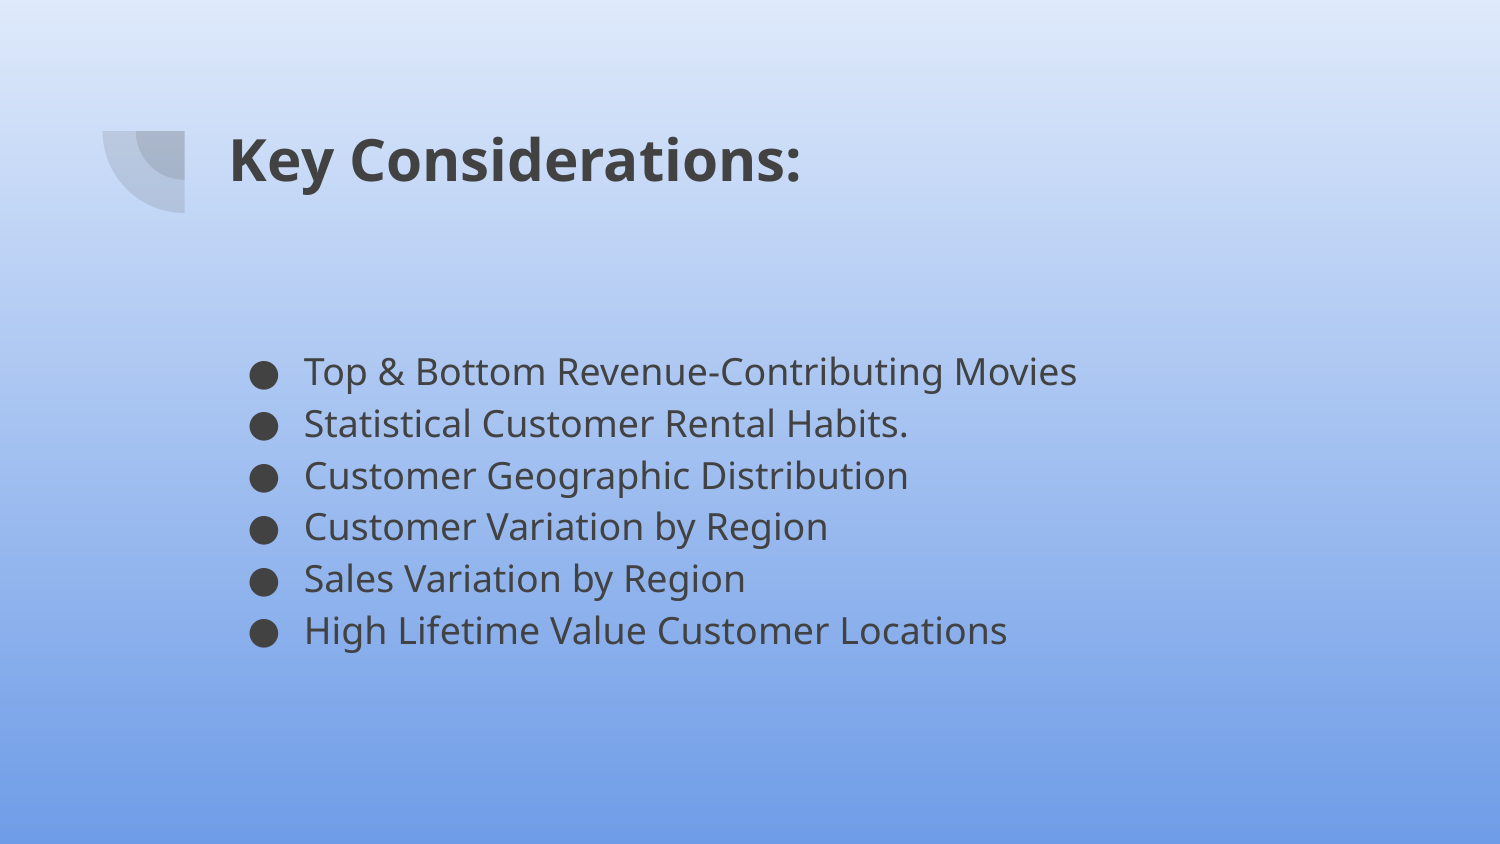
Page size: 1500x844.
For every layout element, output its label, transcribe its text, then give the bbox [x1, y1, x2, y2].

title Key Considerations: [213, 98, 1368, 263]
list Top & Bottom Revenue-Contributing Movies Statistical Customer Rental Habits. Customer Geographic Distribution Customer Variation by Region Sales Variation by Region High Lifetime Value Customer Locations [213, 326, 1368, 744]
